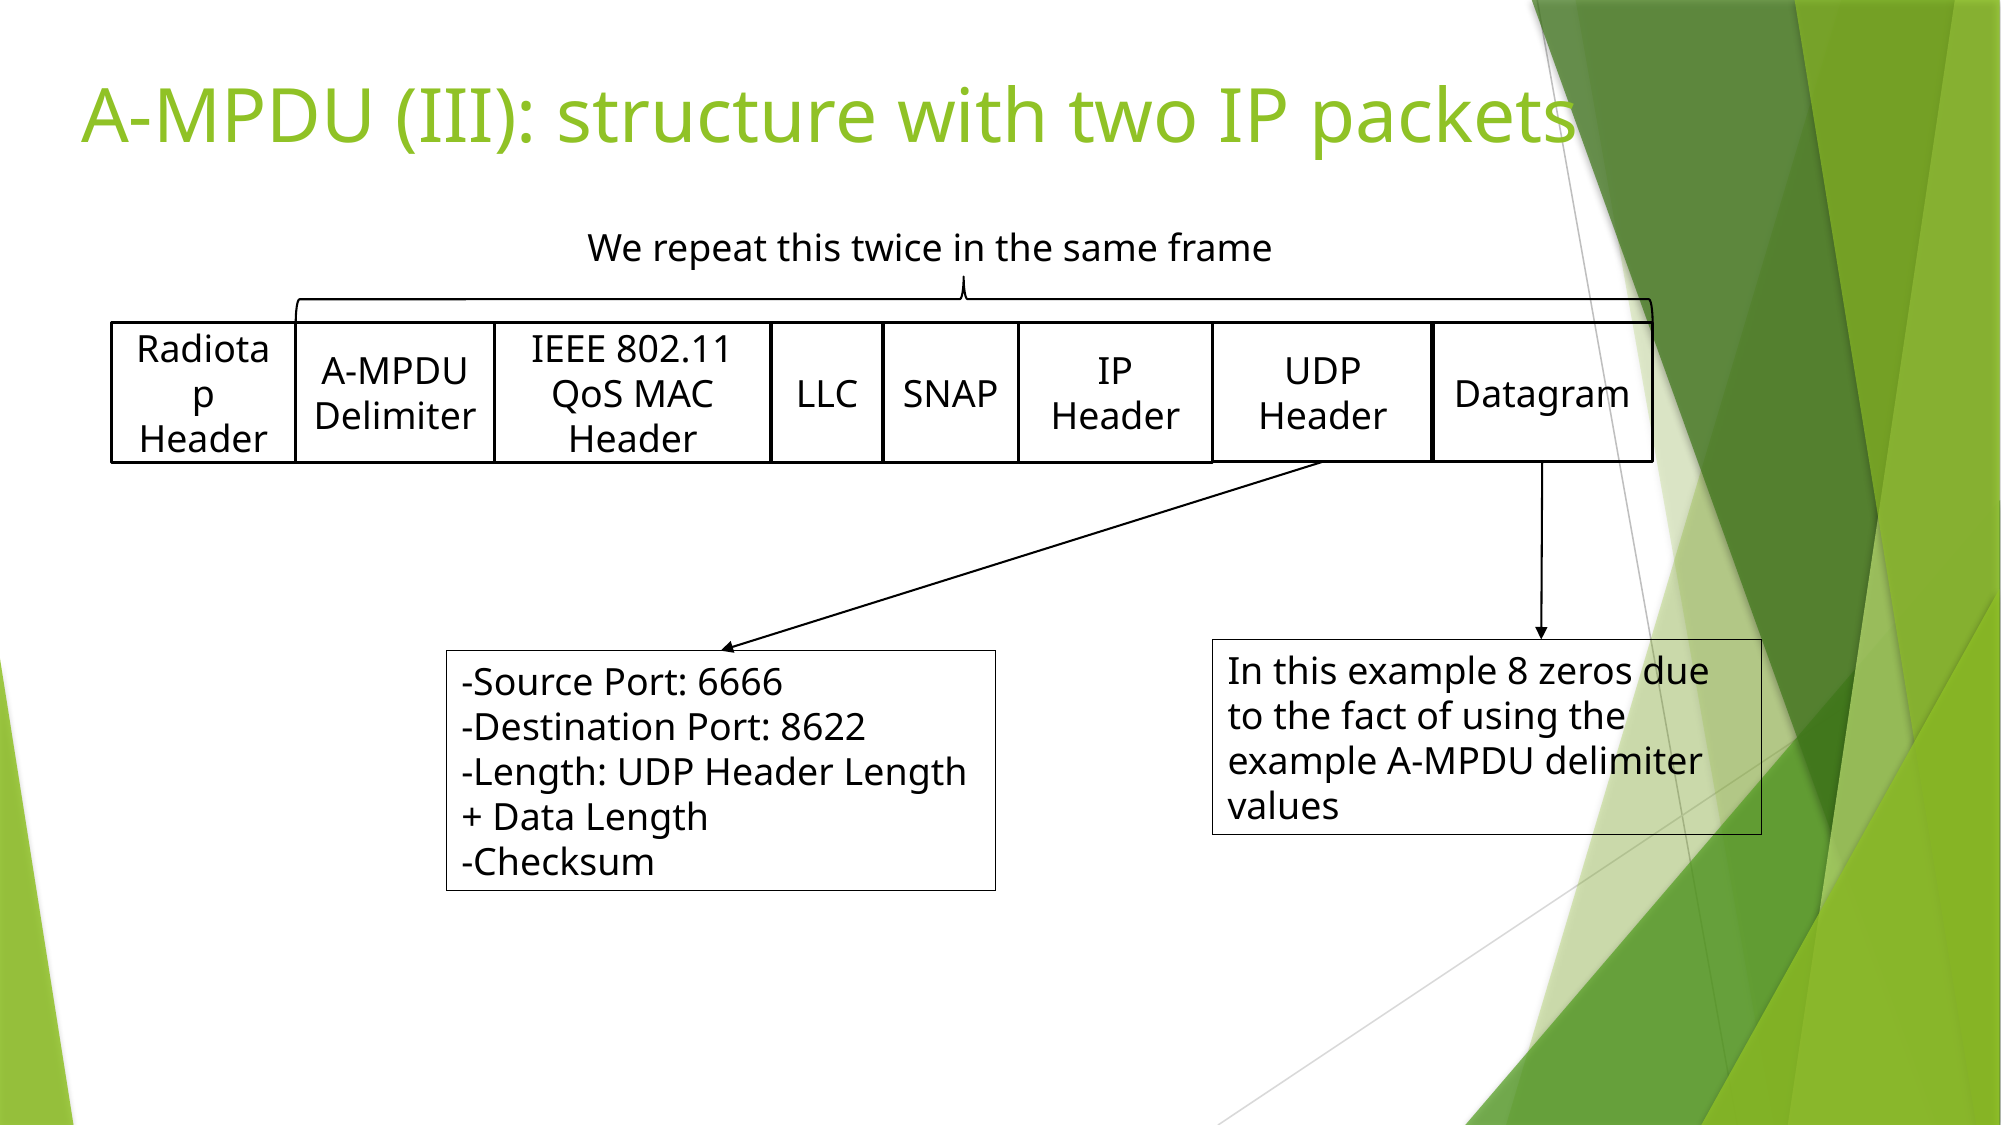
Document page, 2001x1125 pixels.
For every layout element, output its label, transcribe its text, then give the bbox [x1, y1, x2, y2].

text_box -Source Port: 6666 -Destination Port: 8622 -Length: UDP Header Length + Data Length -Checksum [446, 650, 996, 891]
text_box IP Header [1020, 322, 1211, 460]
text_box IEEE 802.11 QoS MAC Header [496, 322, 770, 464]
text_box UDP Header [1211, 322, 1430, 463]
text_box SNAP [881, 322, 1020, 460]
title A-MPDU (III): structure with two IP packets [66, 59, 1653, 277]
text_box [294, 277, 1654, 323]
text_box In this example 8 zeros due to the fact of using the example A-MPDU delimiter values [1212, 639, 1762, 835]
text_box LLC [770, 322, 881, 460]
text_box Datagram [1430, 322, 1654, 463]
text_box A-MPDU Delimiter [294, 322, 496, 464]
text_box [720, 461, 1324, 652]
text_box Radiotap Header [110, 321, 294, 464]
